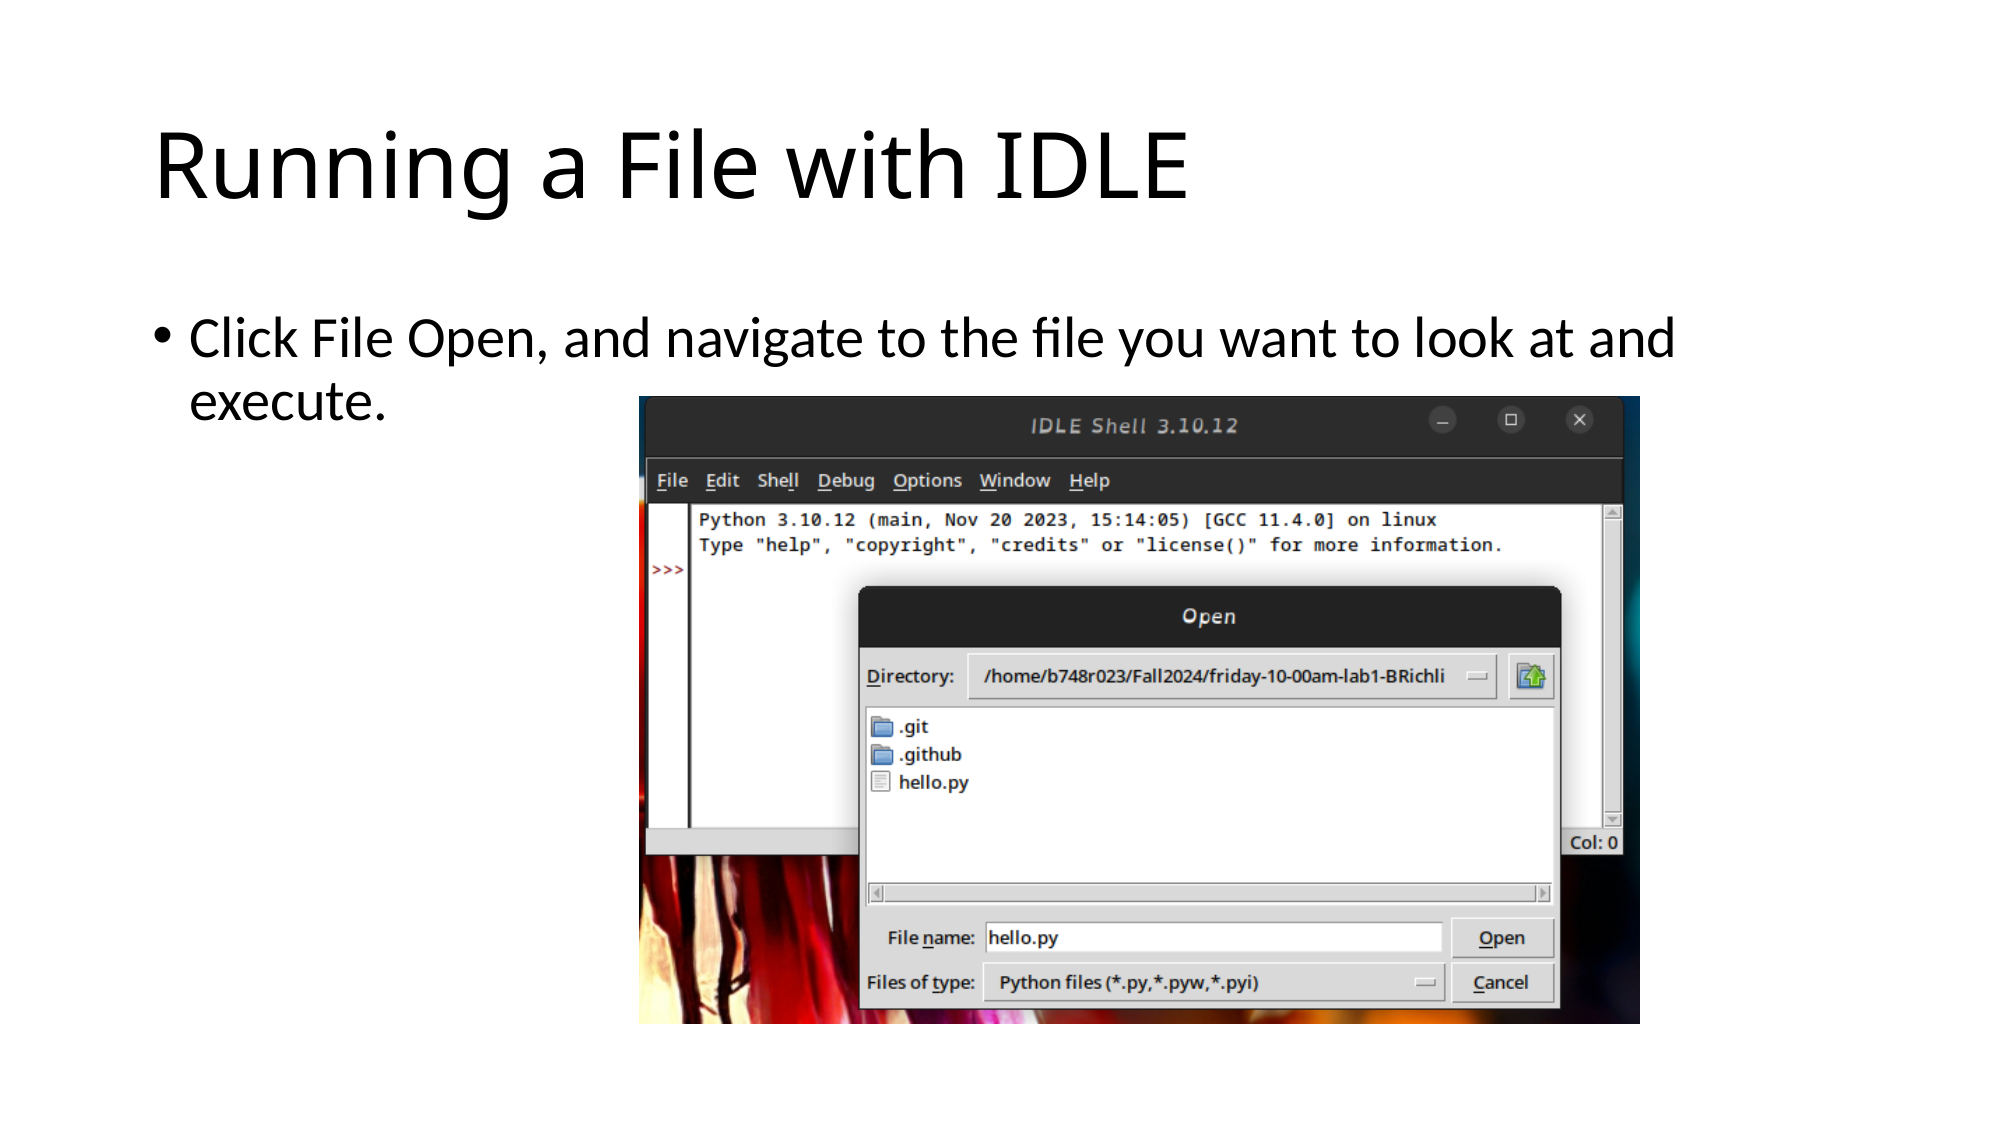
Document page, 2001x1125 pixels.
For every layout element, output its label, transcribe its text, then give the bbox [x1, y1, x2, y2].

picture [639, 396, 1640, 1024]
title Running a File with IDLE [137, 59, 1863, 278]
list Click File Open, and navigate to the file you want to look at and execute. [137, 299, 1863, 1014]
